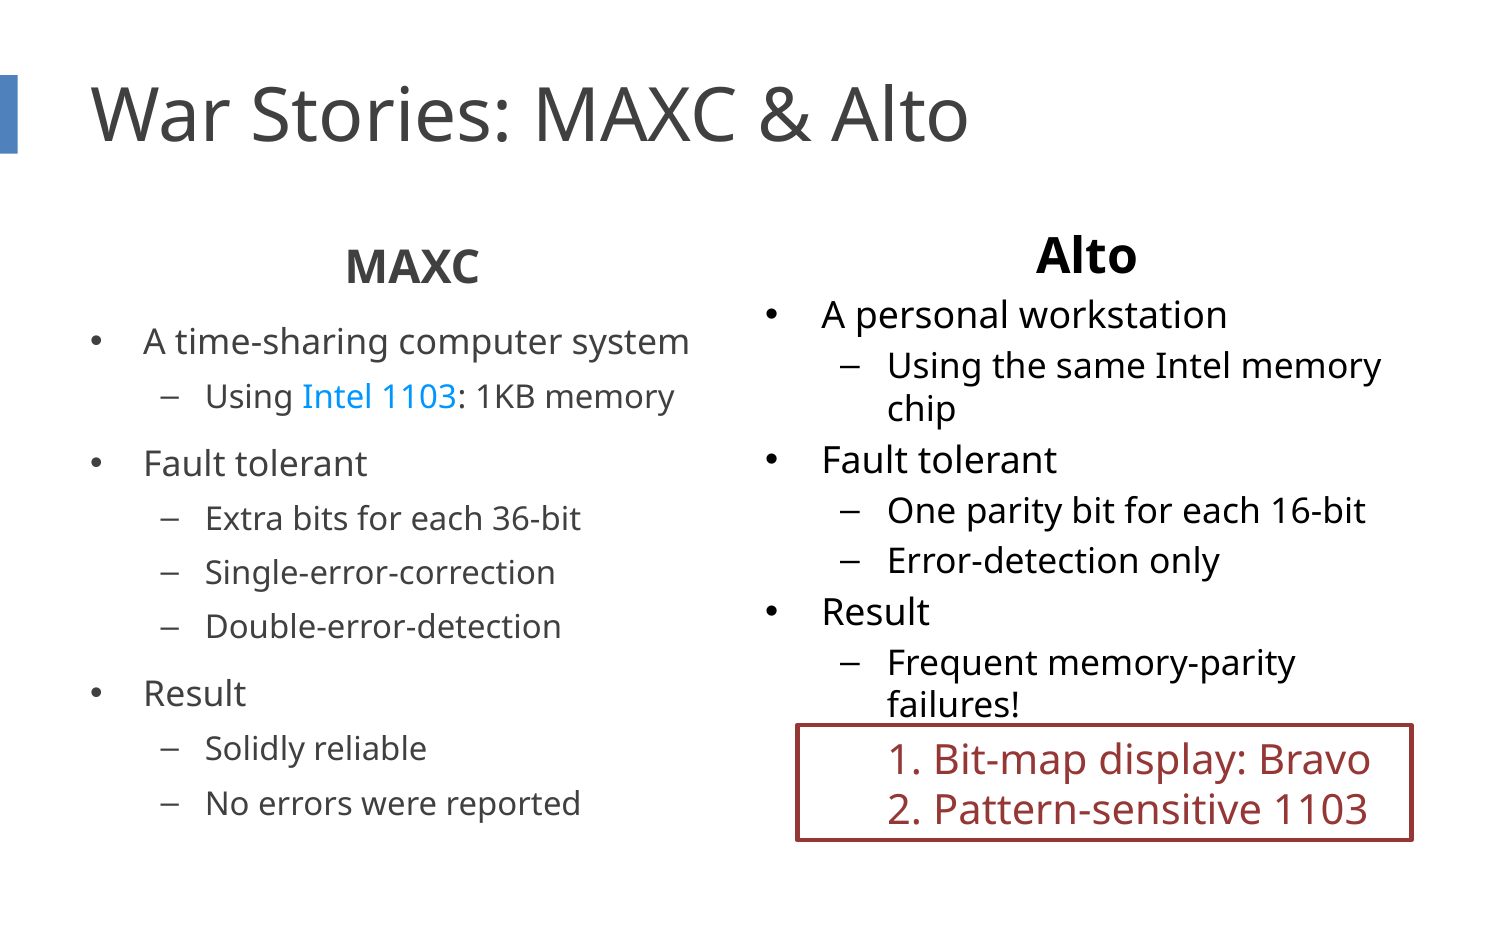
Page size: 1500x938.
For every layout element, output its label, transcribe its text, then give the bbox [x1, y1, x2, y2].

list MAXC A time-sharing computer system Using Intel 1103: 1KB memory Fault tolerant Extra bits for each 36-bit Single-error-correction Double-error-detection Result Solidly reliable No errors were reported [75, 218, 750, 838]
text_box Alto A personal workstation Using the same Intel memory chip Fault tolerant One parity bit for each 16-bit Error-detection only Result Frequent memory-parity failures! [749, 216, 1425, 835]
title War Stories: MAXC & Alto [75, 37, 1425, 186]
text_box 1. Bit-map display: Bravo 2. Pattern-sensitive 1103 [797, 725, 1412, 840]
